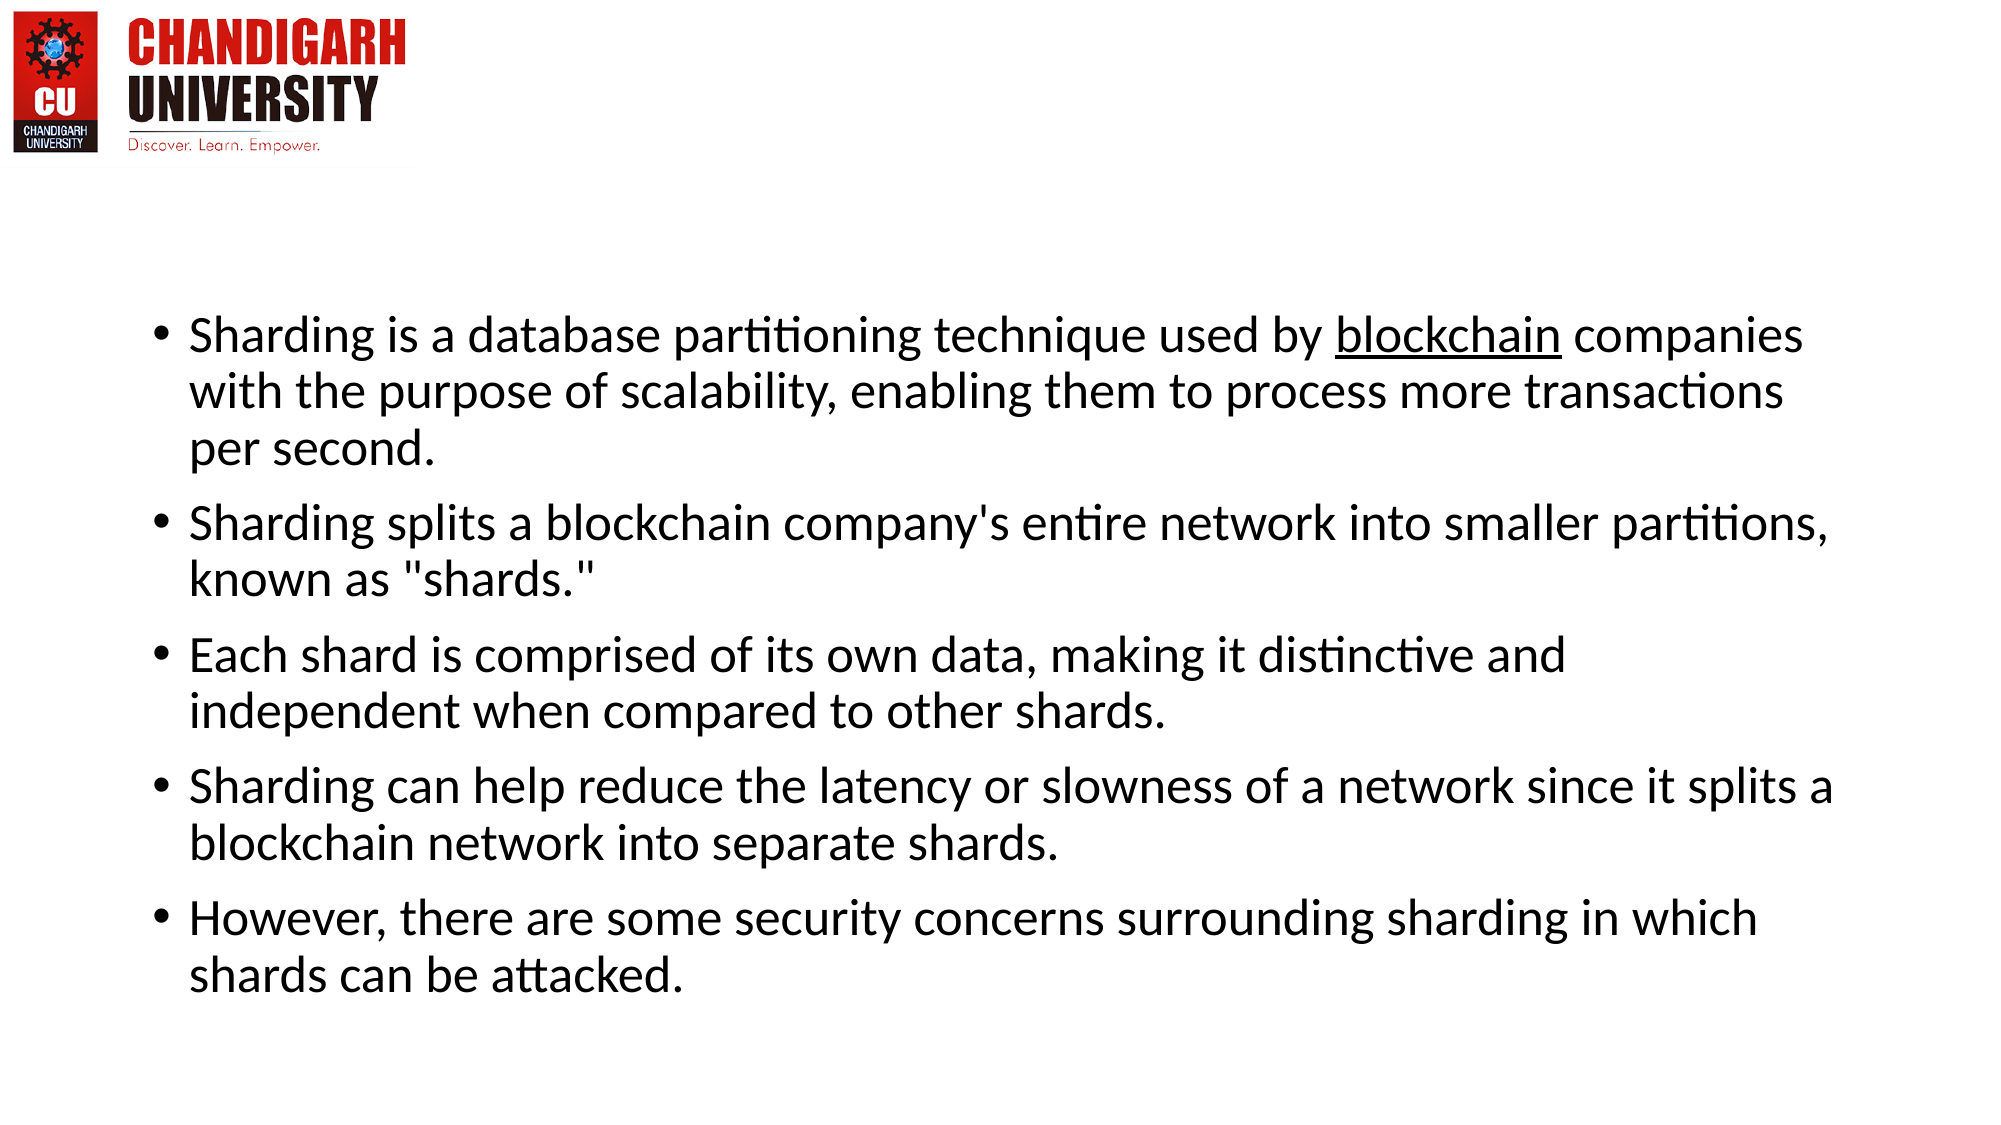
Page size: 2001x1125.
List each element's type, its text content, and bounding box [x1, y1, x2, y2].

list Sharding is a database partitioning technique used by blockchain companies with the purpose of scalability, enabling them to process more transactions per second. Sharding splits a blockchain company's entire network into smaller partitions, known as "shards." Each shard is comprised of its own data, making it distinctive and independent when compared to other shards. Sharding can help reduce the latency or slowness of a network since it splits a blockchain network into separate shards. However, there are some security concerns surrounding sharding in which shards can be attacked. [137, 299, 1863, 1014]
picture [1, 3, 414, 168]
